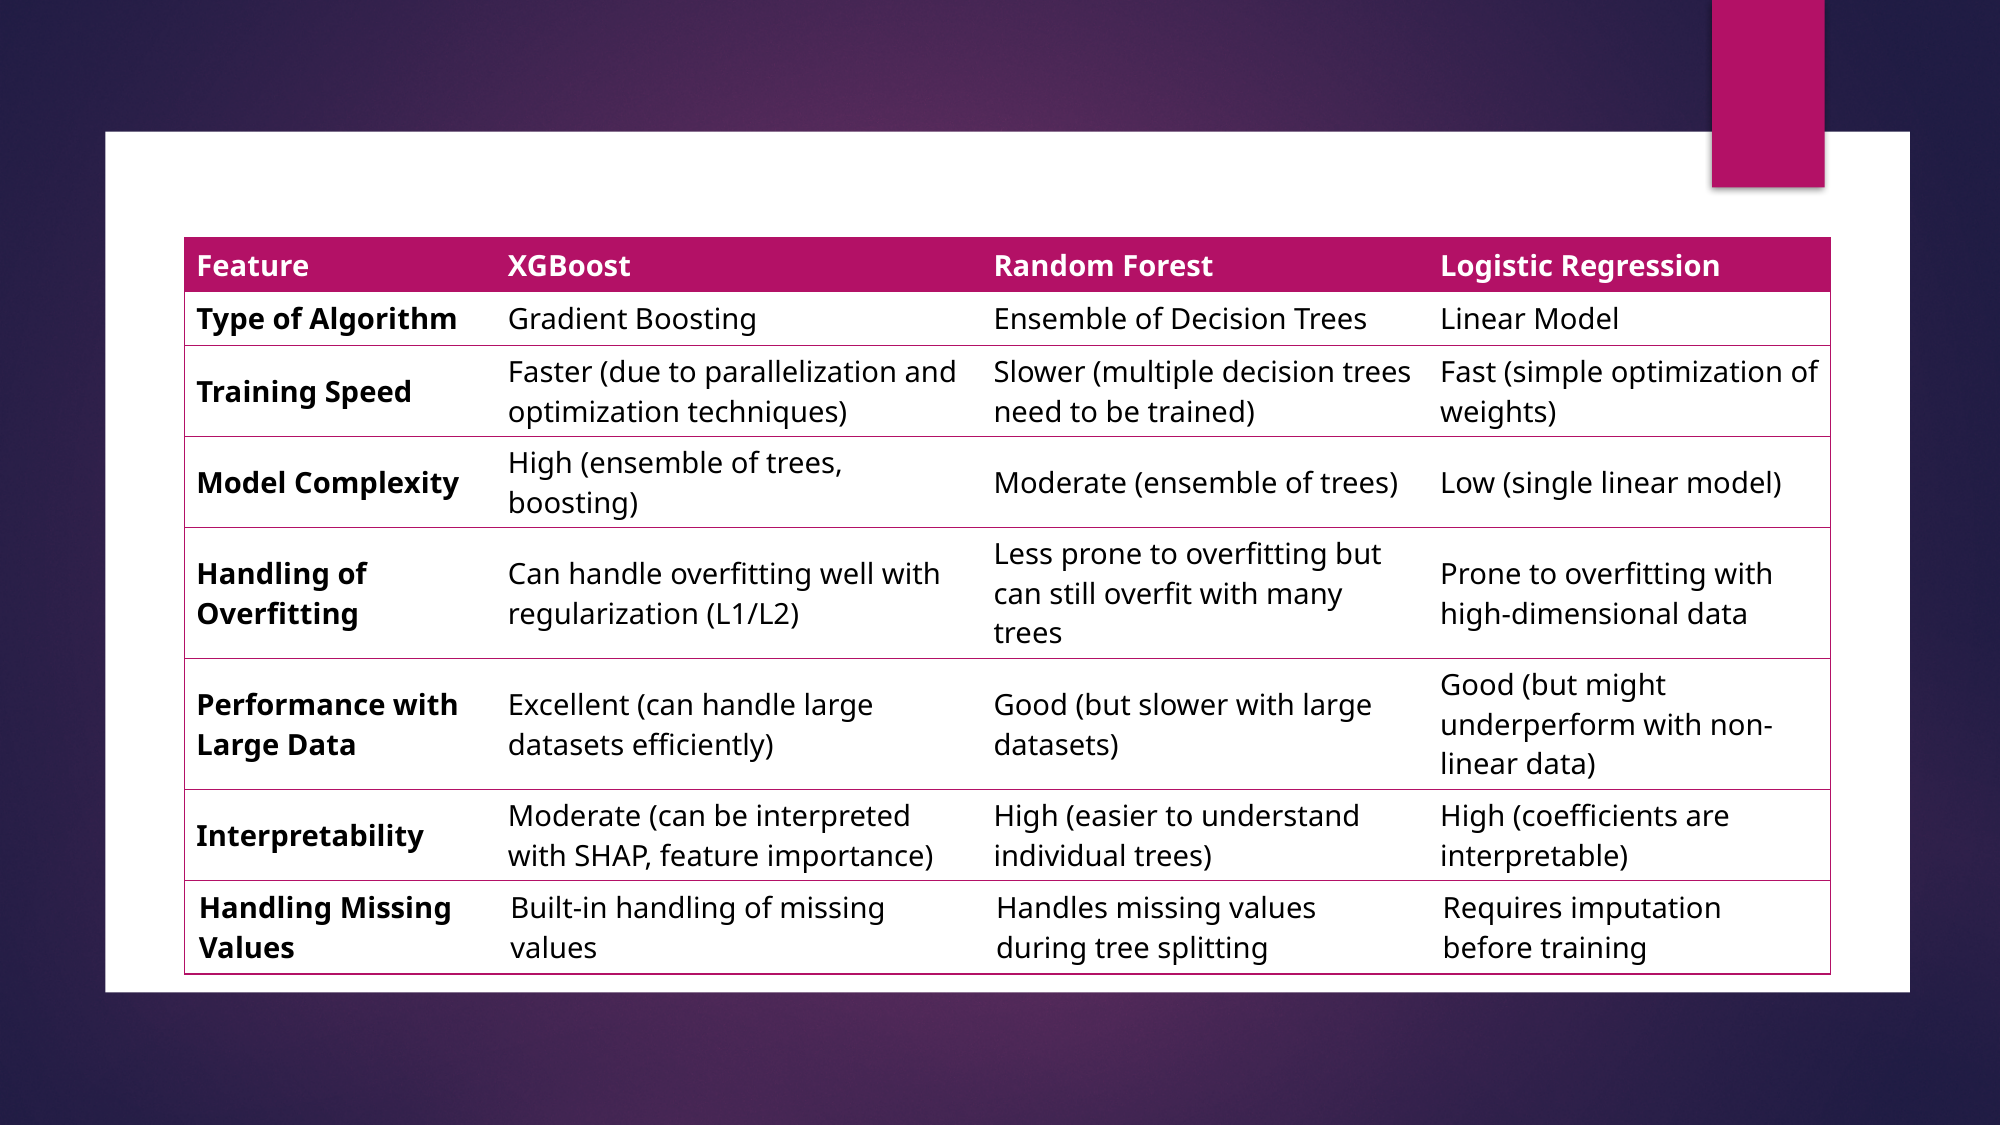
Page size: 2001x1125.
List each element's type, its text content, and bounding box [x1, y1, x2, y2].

table_cell Interpretability [185, 790, 496, 880]
table_cell Handling of Overfitting [185, 528, 496, 658]
table_cell Handling Missing Values [185, 881, 496, 973]
text_box [104, 130, 1911, 994]
table_cell Less prone to overfitting but can still overfit with many trees [982, 528, 1429, 658]
table_cell Type of Algorithm [185, 292, 496, 345]
table_cell Ensemble of Decision Trees [982, 292, 1429, 345]
table_cell Faster (due to parallelization and optimization techniques) [496, 346, 982, 436]
table_cell Excellent (can handle large datasets efficiently) [496, 659, 982, 789]
table_header Logistic Regression [1429, 238, 1830, 291]
table_cell Low (single linear model) [1429, 437, 1830, 527]
table_cell Slower (multiple decision trees need to be trained) [982, 346, 1429, 436]
table_cell Moderate (ensemble of trees) [982, 437, 1429, 527]
table_cell Model Complexity [185, 437, 496, 527]
table_cell Can handle overfitting well with regularization (L1/L2) [496, 528, 982, 658]
table_cell Linear Model [1429, 292, 1830, 345]
table_cell Requires imputation before training [1429, 881, 1830, 973]
table_cell Good (but might underperform with non-linear data) [1429, 659, 1830, 789]
table_cell Built-in handling of missing values [496, 881, 982, 973]
table_cell Handles missing values during tree splitting [982, 881, 1429, 973]
table_cell Fast (simple optimization of weights) [1429, 346, 1830, 436]
table_cell Performance with Large Data [185, 659, 496, 789]
text_box [1711, 0, 1825, 188]
table_header Random Forest [982, 238, 1429, 291]
table_cell Training Speed [185, 346, 496, 436]
table_cell Moderate (can be interpreted with SHAP, feature importance) [496, 790, 982, 880]
table_cell High (coefficients are interpretable) [1429, 790, 1830, 880]
table_cell Prone to overfitting with high-dimensional data [1429, 528, 1830, 658]
table_cell Good (but slower with large datasets) [982, 659, 1429, 789]
table_cell Gradient Boosting [496, 292, 982, 345]
table_header XGBoost [496, 238, 982, 291]
table_cell High (ensemble of trees, boosting) [496, 437, 982, 527]
text_box [0, 0, 2000, 1125]
table_header Feature [185, 238, 496, 291]
table_cell High (easier to understand individual trees) [982, 790, 1429, 880]
